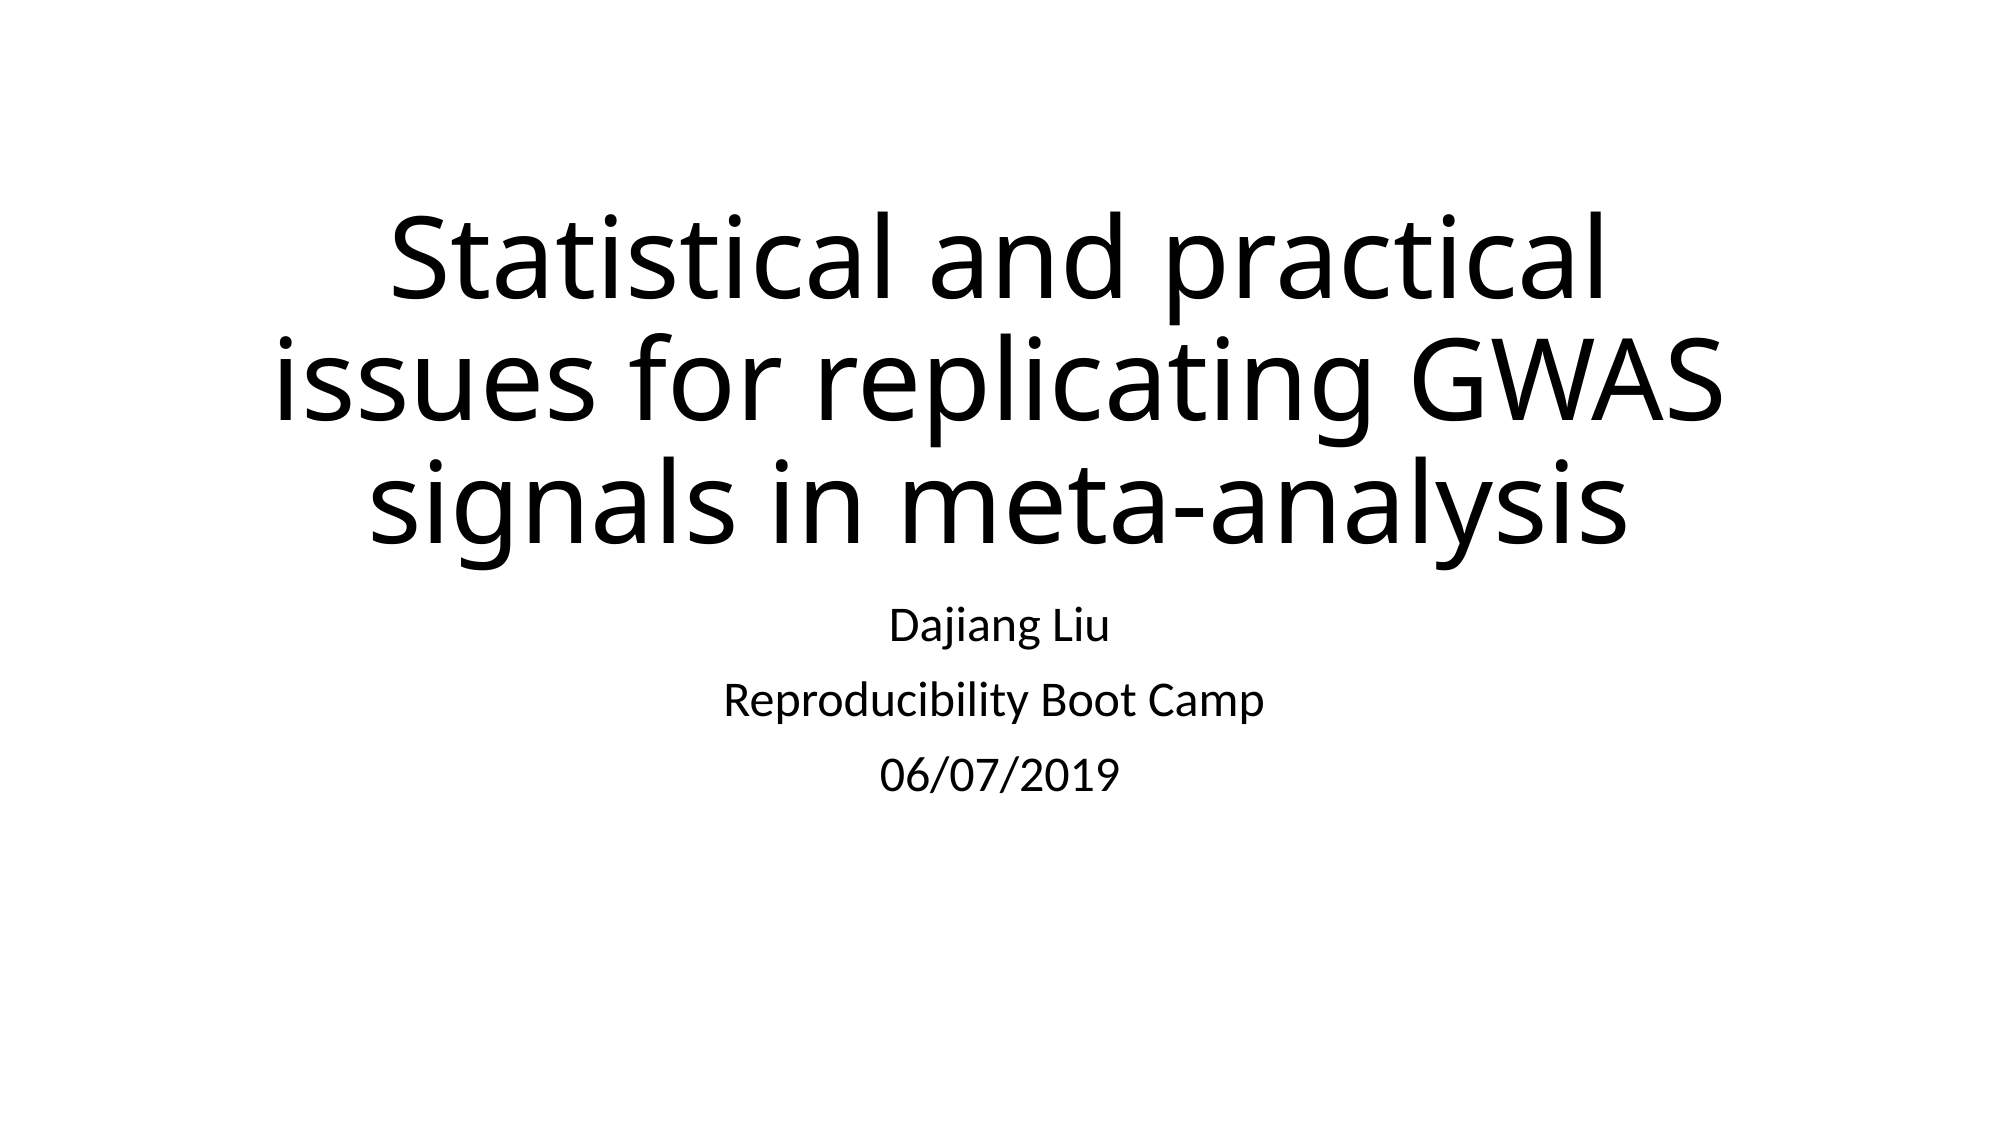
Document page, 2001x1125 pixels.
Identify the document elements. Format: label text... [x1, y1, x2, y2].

subtitle Dajiang Liu Reproducibility Boot Camp 06/07/2019 [249, 590, 1750, 863]
title Statistical and practical issues for replicating GWAS signals in meta-analysis [249, 184, 1750, 576]
